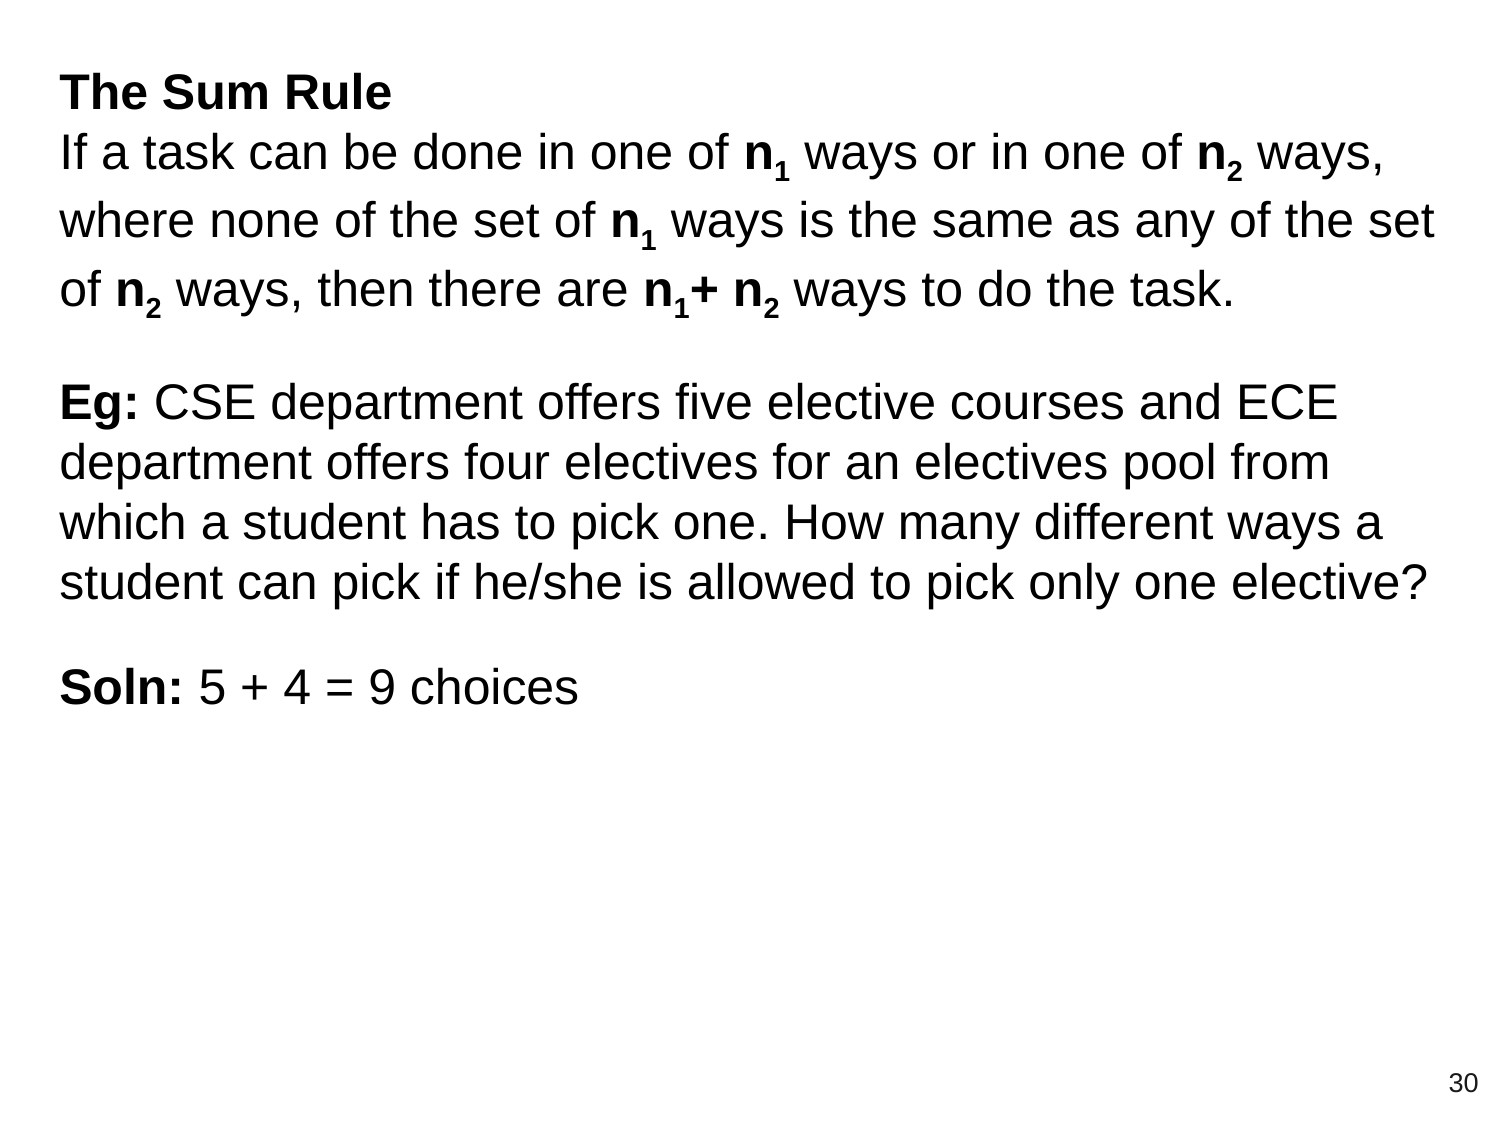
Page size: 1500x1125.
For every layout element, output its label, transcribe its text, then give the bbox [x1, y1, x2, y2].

text_box The Sum Rule If a task can be done in one of n1 ways or in one of n2 ways, where none of the set of n1 ways is the same as any of the set of n2 ways, then there are n1+ n2 ways to do the task. Eg: CSE department offers five elective courses and ECE department offers four electives for an electives pool from which a student has to pick one. How many different ways a student can pick if he/she is allowed to pick only one elective? Soln: 5 + 4 = 9 choices [44, 44, 1455, 1017]
text_box ‹#› [1403, 1038, 1494, 1125]
